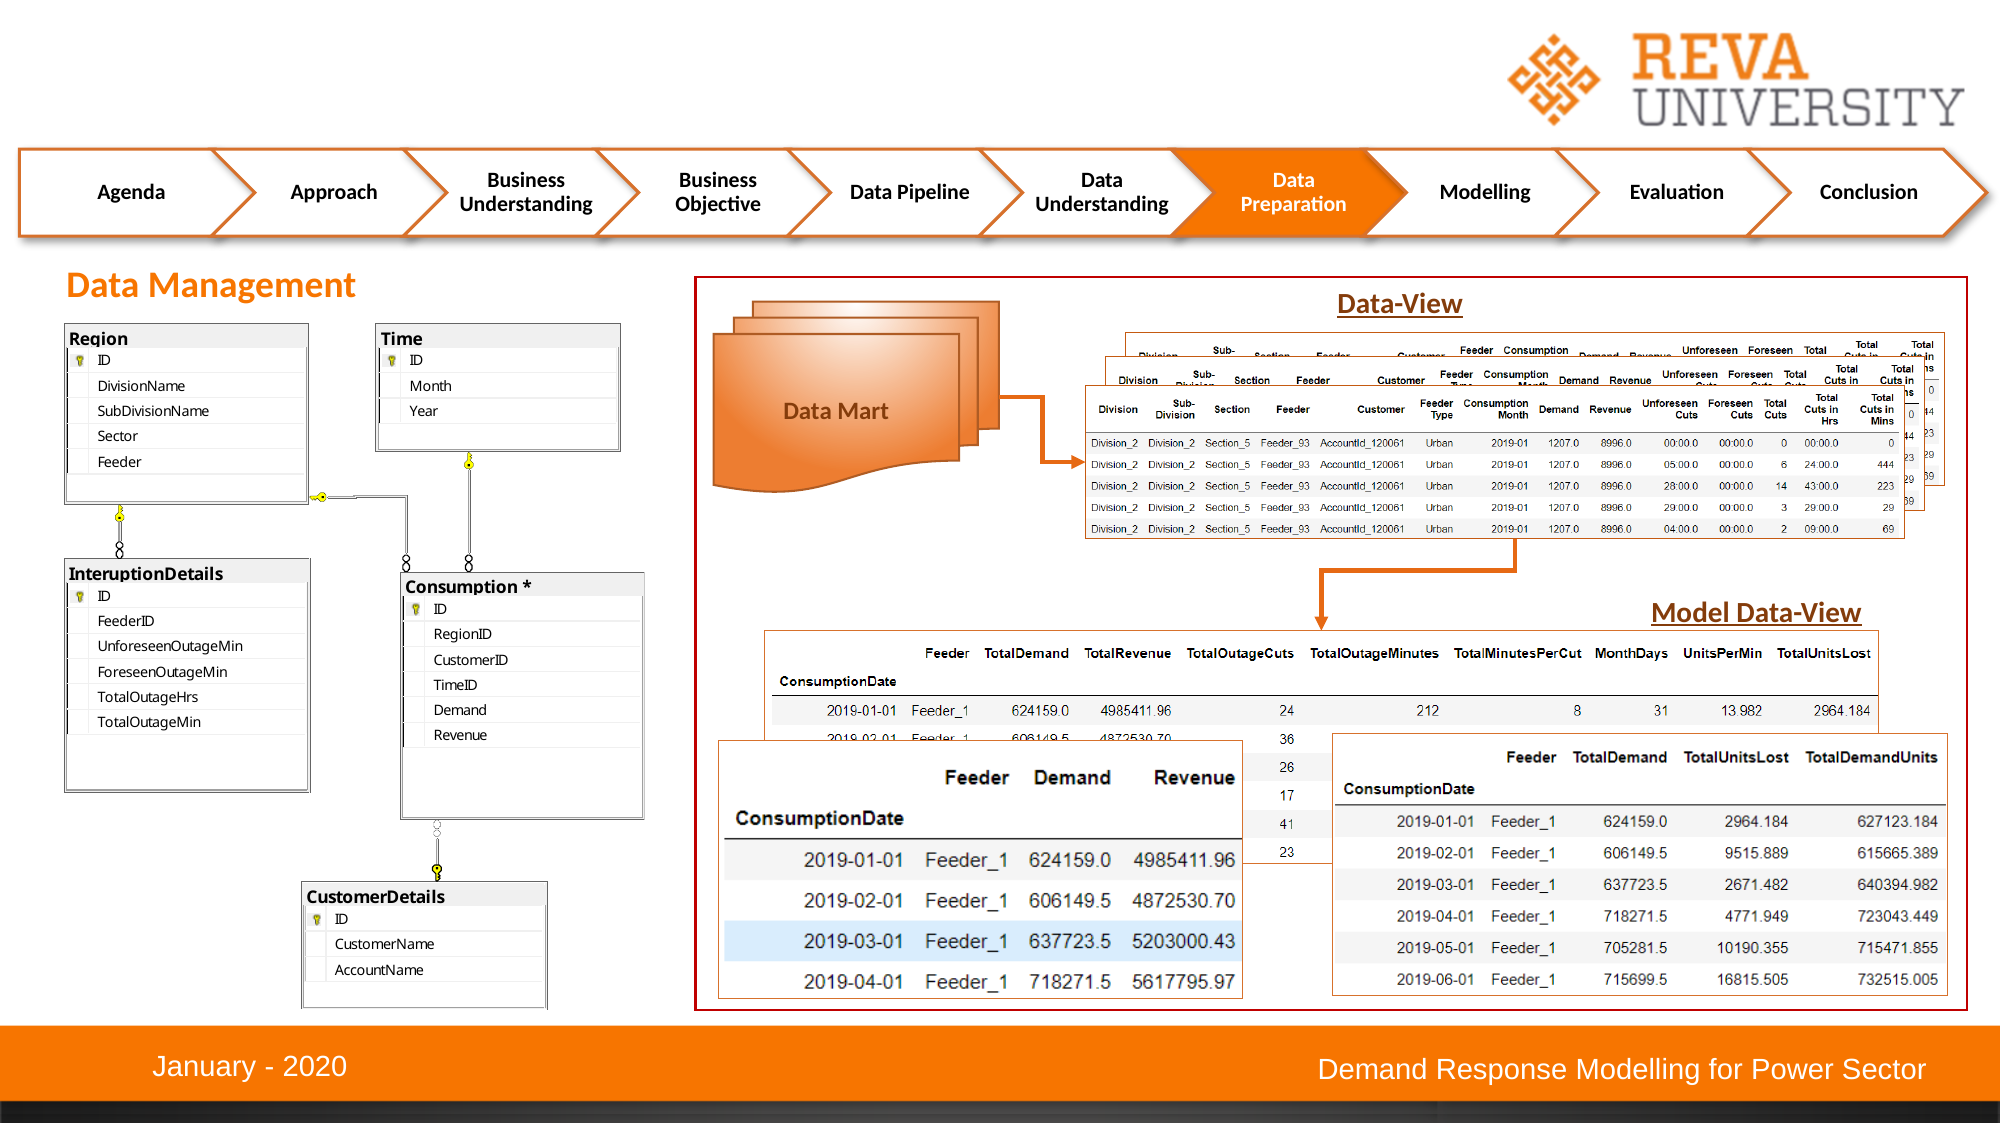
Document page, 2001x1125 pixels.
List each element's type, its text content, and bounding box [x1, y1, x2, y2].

footer Demand Response Modelling for Power Sector [1187, 1042, 1943, 1103]
picture [0, 1013, 2000, 1123]
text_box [19, 149, 1987, 237]
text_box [998, 396, 1086, 462]
text_box Data Management [51, 252, 372, 313]
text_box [1358, 539, 1479, 630]
slide_number January - 2020 [137, 1039, 588, 1100]
picture [718, 630, 1948, 999]
text_box Model Data-View [1636, 586, 1877, 630]
picture [63, 322, 645, 1010]
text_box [1085, 332, 1945, 539]
text_box [694, 276, 1968, 1011]
text_box Data-View [1322, 277, 1478, 327]
picture [1507, 15, 1988, 144]
